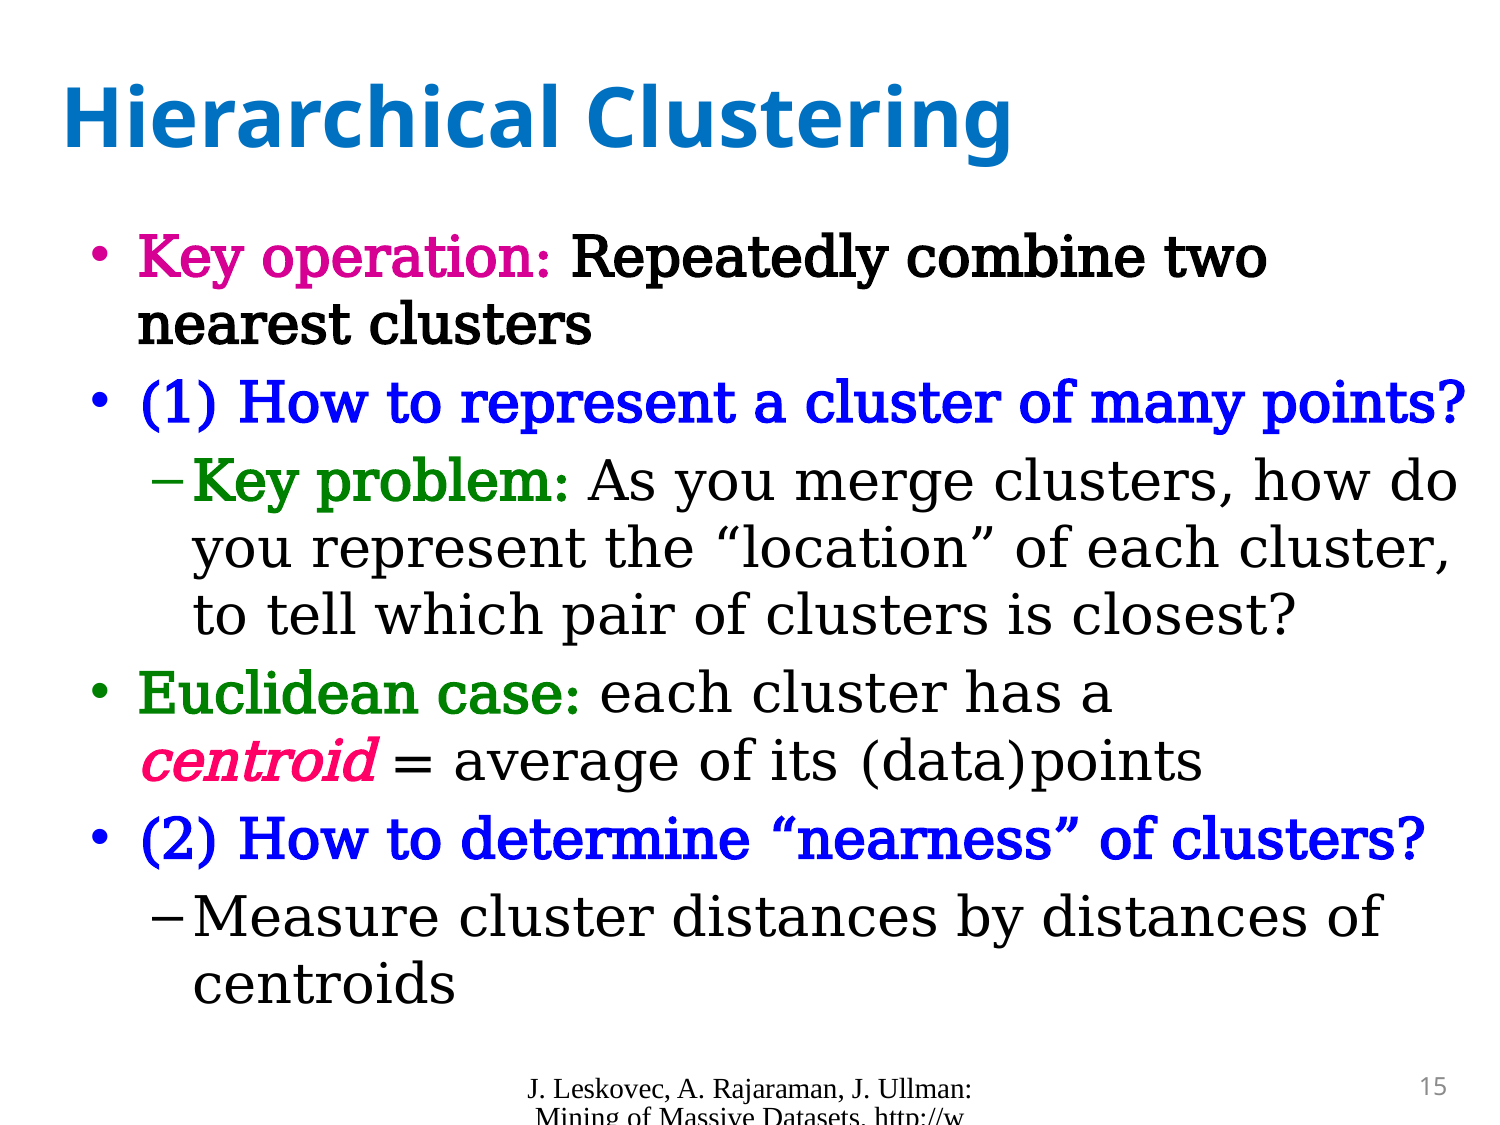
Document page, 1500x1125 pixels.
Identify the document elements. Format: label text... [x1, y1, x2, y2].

slide_number 15 [1112, 1057, 1463, 1118]
title Hierarchical Clustering [45, 47, 1465, 180]
list Key operation: Repeatedly combine two nearest clusters (1) How to represent a cluster of many points? Key problem: As you merge clusters, how do you represent the “location” of each cluster, to tell which pair of clusters is closest? Euclidean case: each cluster has a centroid = average of its (data)points (2) How to determine “nearness” of clusters? Measure cluster distances by distances of centroids [75, 212, 1500, 1100]
footer J. Leskovec, A. Rajaraman, J. Ullman: Mining of Massive Datasets, http://www.mmds.org [512, 1057, 988, 1118]
